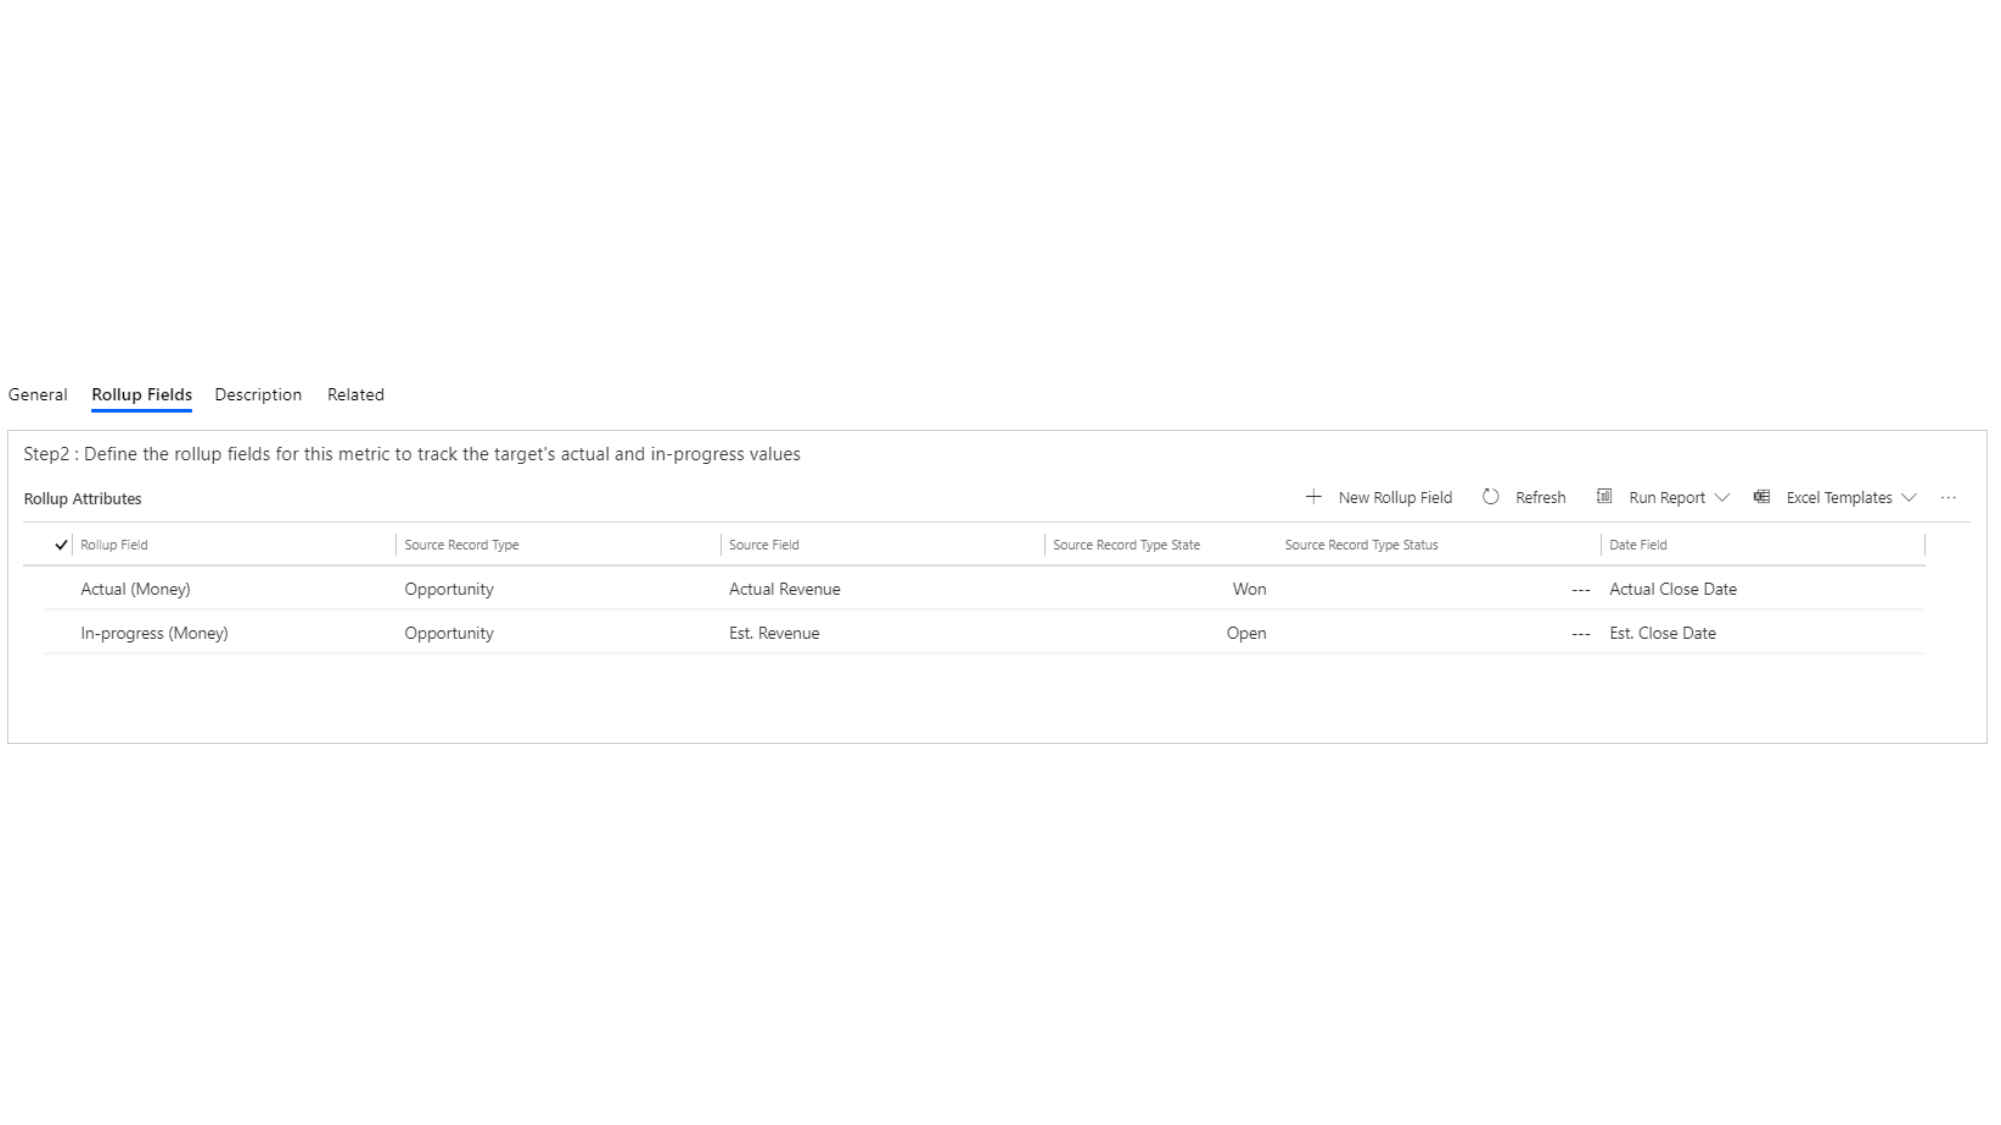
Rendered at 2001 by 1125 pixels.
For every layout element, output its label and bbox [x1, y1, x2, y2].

picture [0, 376, 2000, 749]
